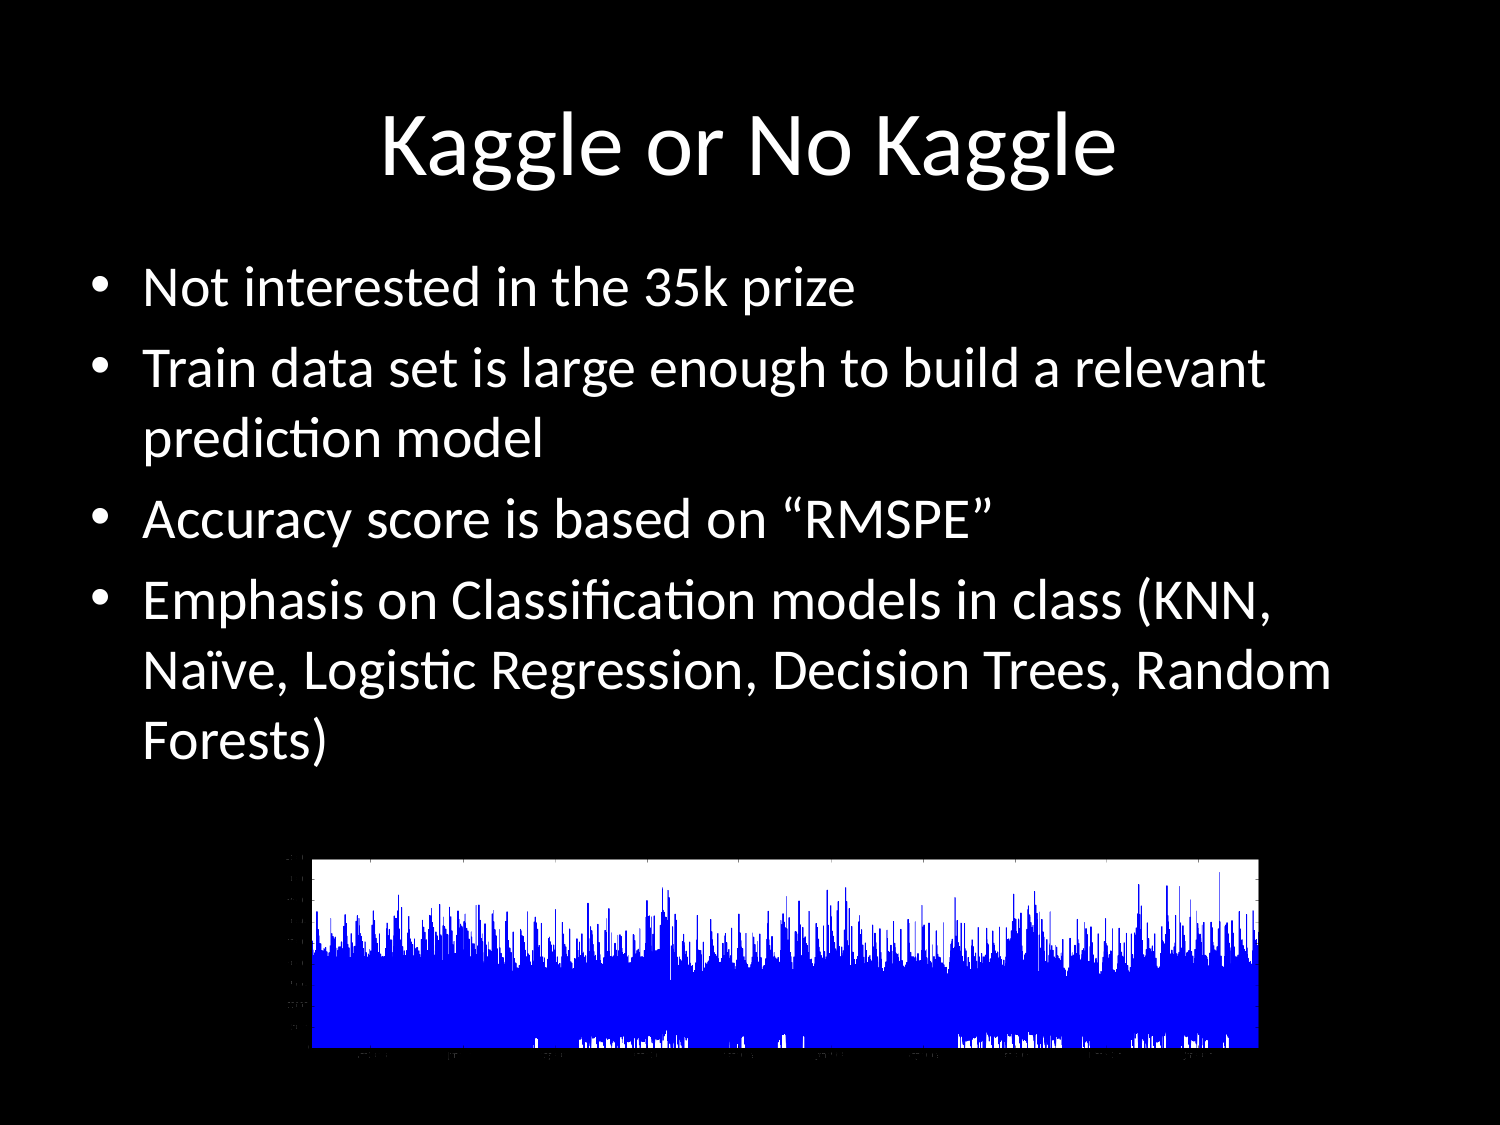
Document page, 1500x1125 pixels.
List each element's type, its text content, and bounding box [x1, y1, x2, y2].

picture [279, 848, 1264, 1066]
title Kaggle or No Kaggle [75, 45, 1425, 233]
list Not interested in the 35k prize Train data set is large enough to build a relevant prediction model Accuracy score is based on “RMSPE” Emphasis on Classification models in class (KNN, Naïve, Logistic Regression, Decision Trees, Random Forests) [75, 241, 1425, 779]
